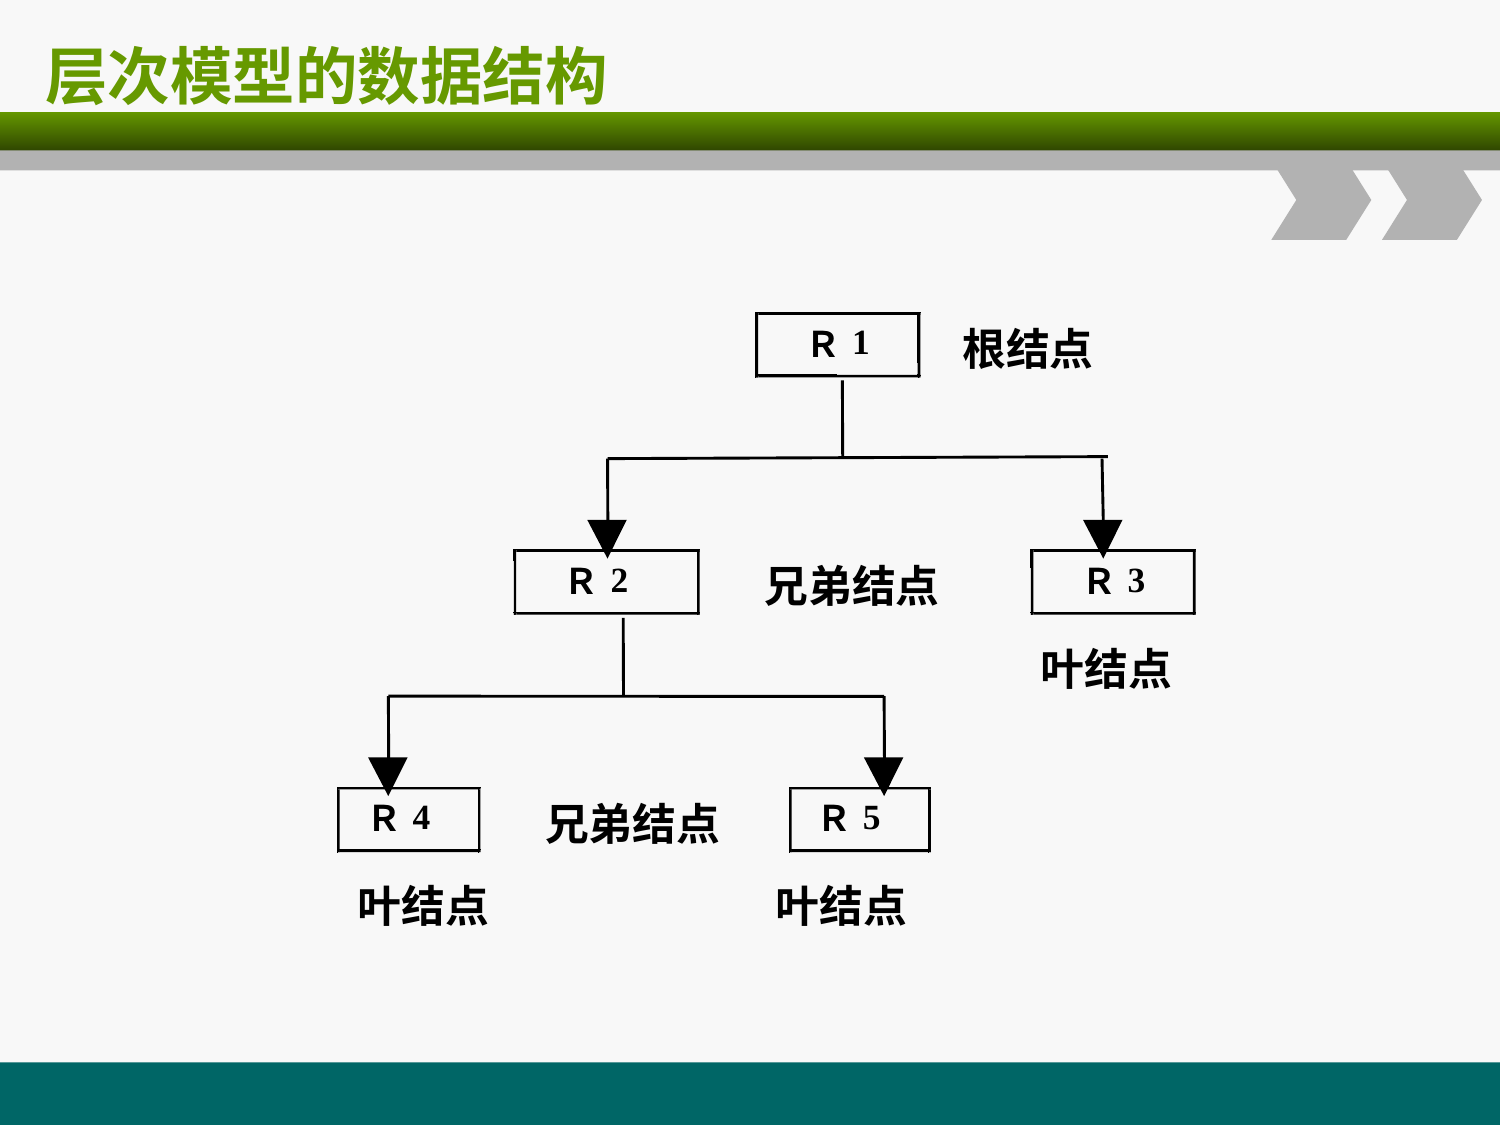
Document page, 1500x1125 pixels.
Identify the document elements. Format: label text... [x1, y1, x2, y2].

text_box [337, 312, 1214, 1080]
title 层次模型的数据结构 [30, 24, 1463, 125]
list [140, 237, 1350, 1050]
